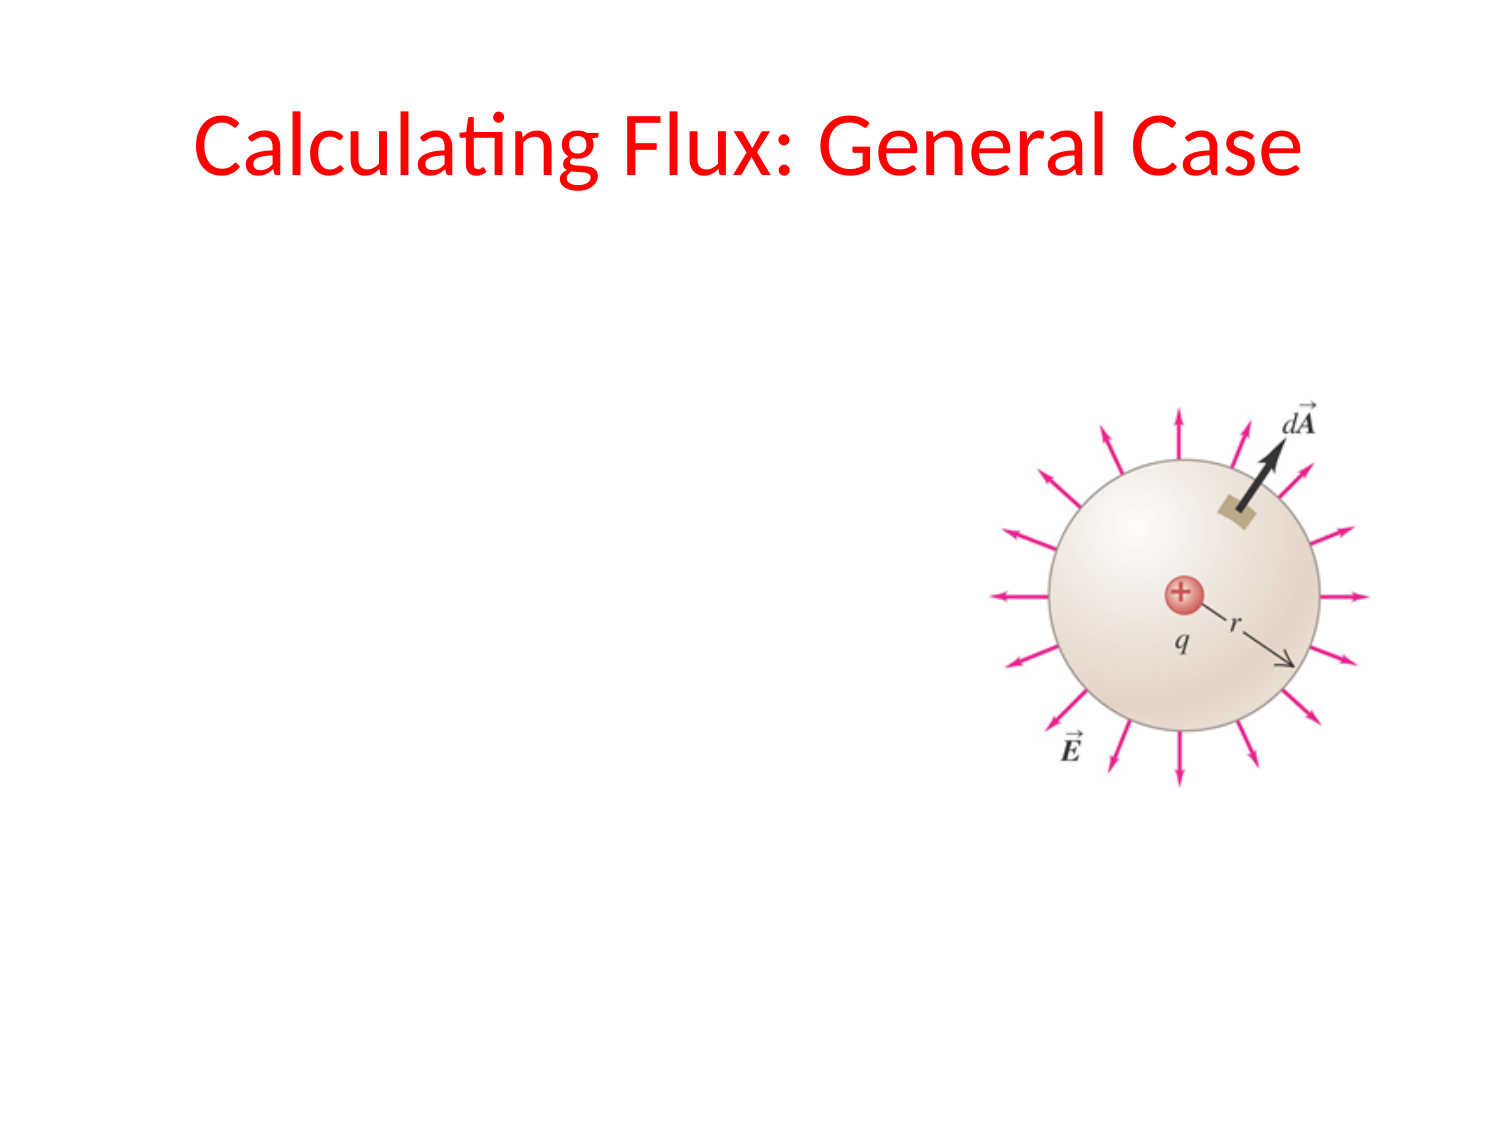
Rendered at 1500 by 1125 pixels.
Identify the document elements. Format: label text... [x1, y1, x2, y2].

title Calculating Flux: General Case [75, 45, 1425, 233]
picture [987, 399, 1374, 790]
